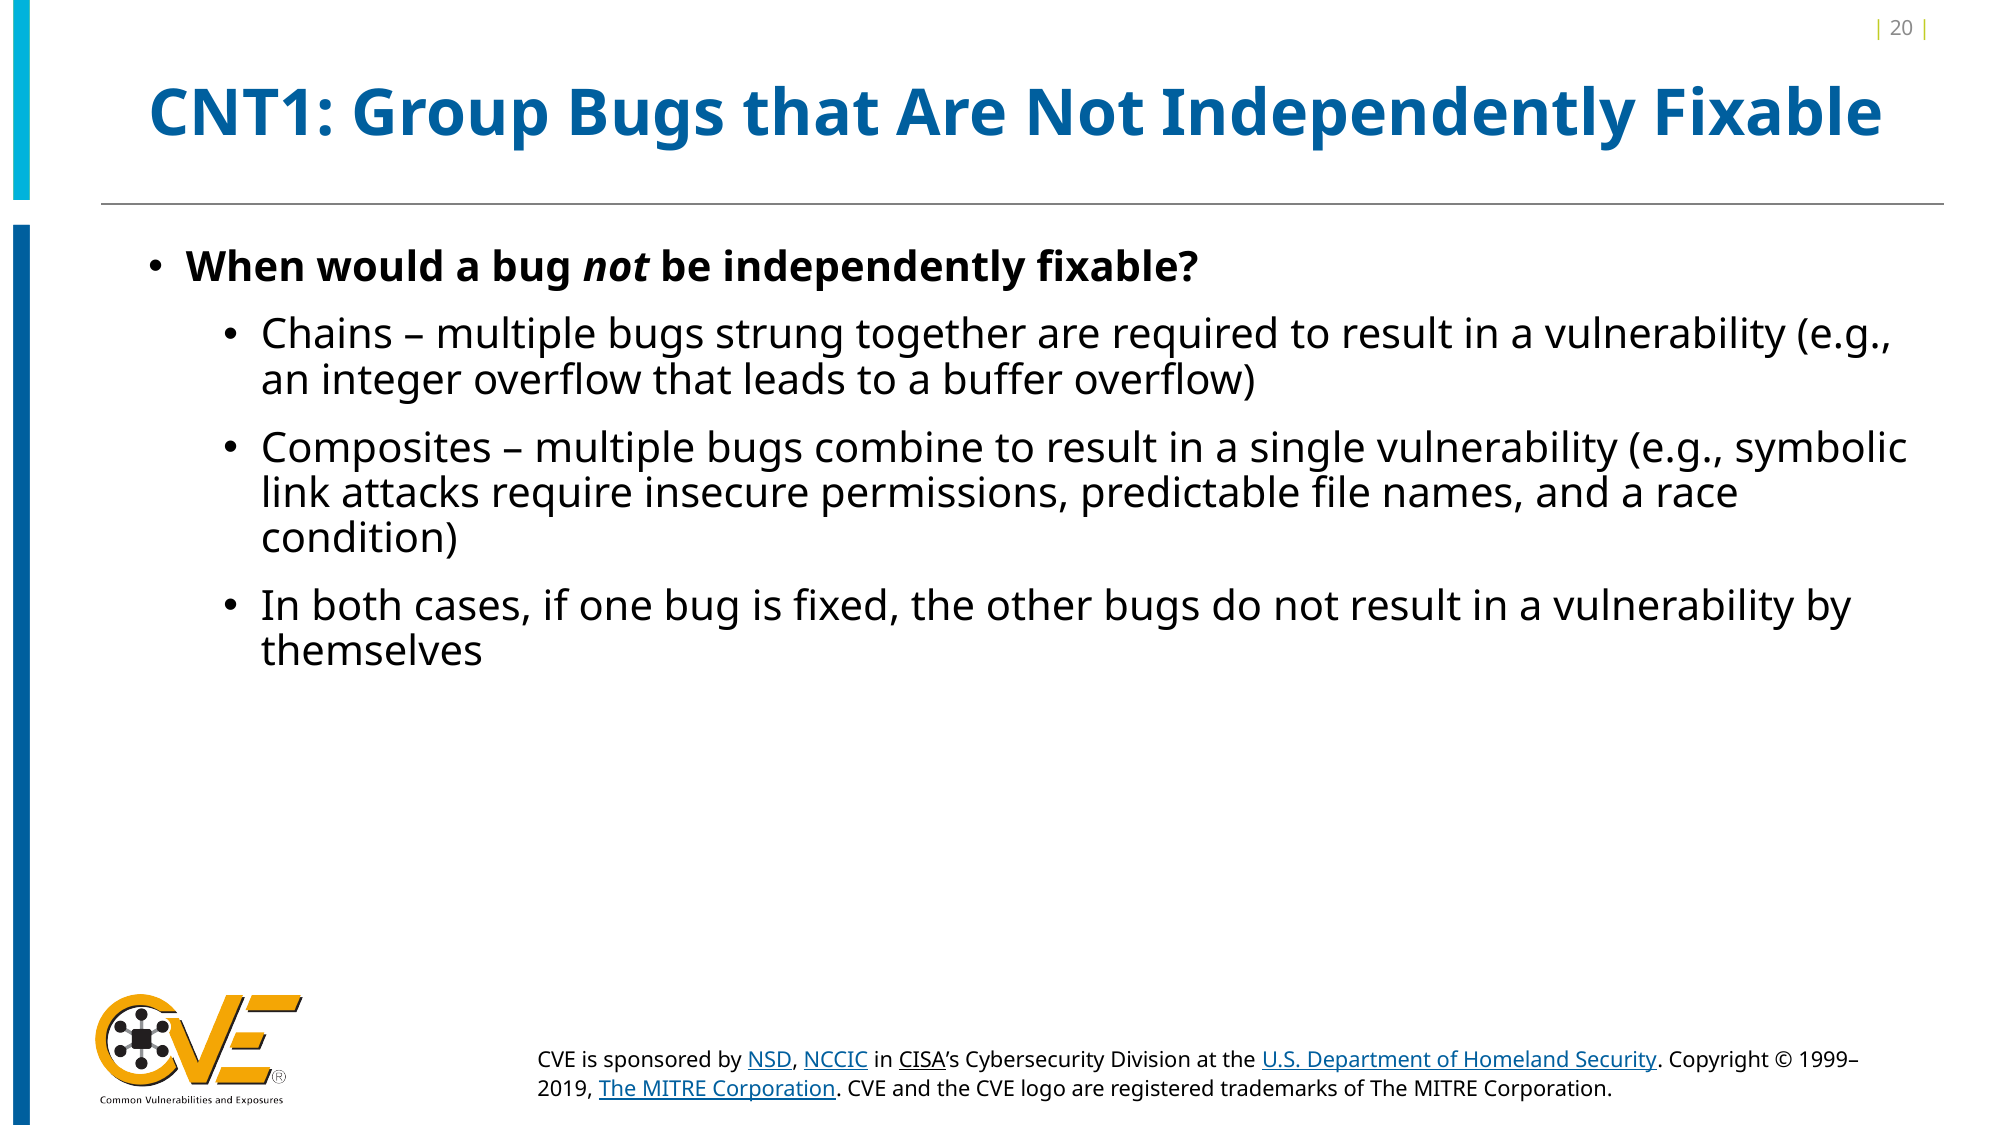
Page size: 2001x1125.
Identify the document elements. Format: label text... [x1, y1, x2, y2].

list When would a bug not be independently fixable? Chains – multiple bugs strung together are required to result in a vulnerability (e.g., an integer overflow that leads to a buffer overflow) Composites – multiple bugs combine to result in a single vulnerability (e.g., symbolic link attacks require insecure permissions, predictable file names, and a race condition) In both cases, if one bug is fixed, the other bugs do not result in a vulnerability by themselves [133, 237, 1934, 991]
title CNT1: Group Bugs that Are Not Independently Fixable [133, 45, 1901, 188]
slide_number | 20 | [1836, 20, 1946, 50]
picture [95, 994, 303, 1106]
